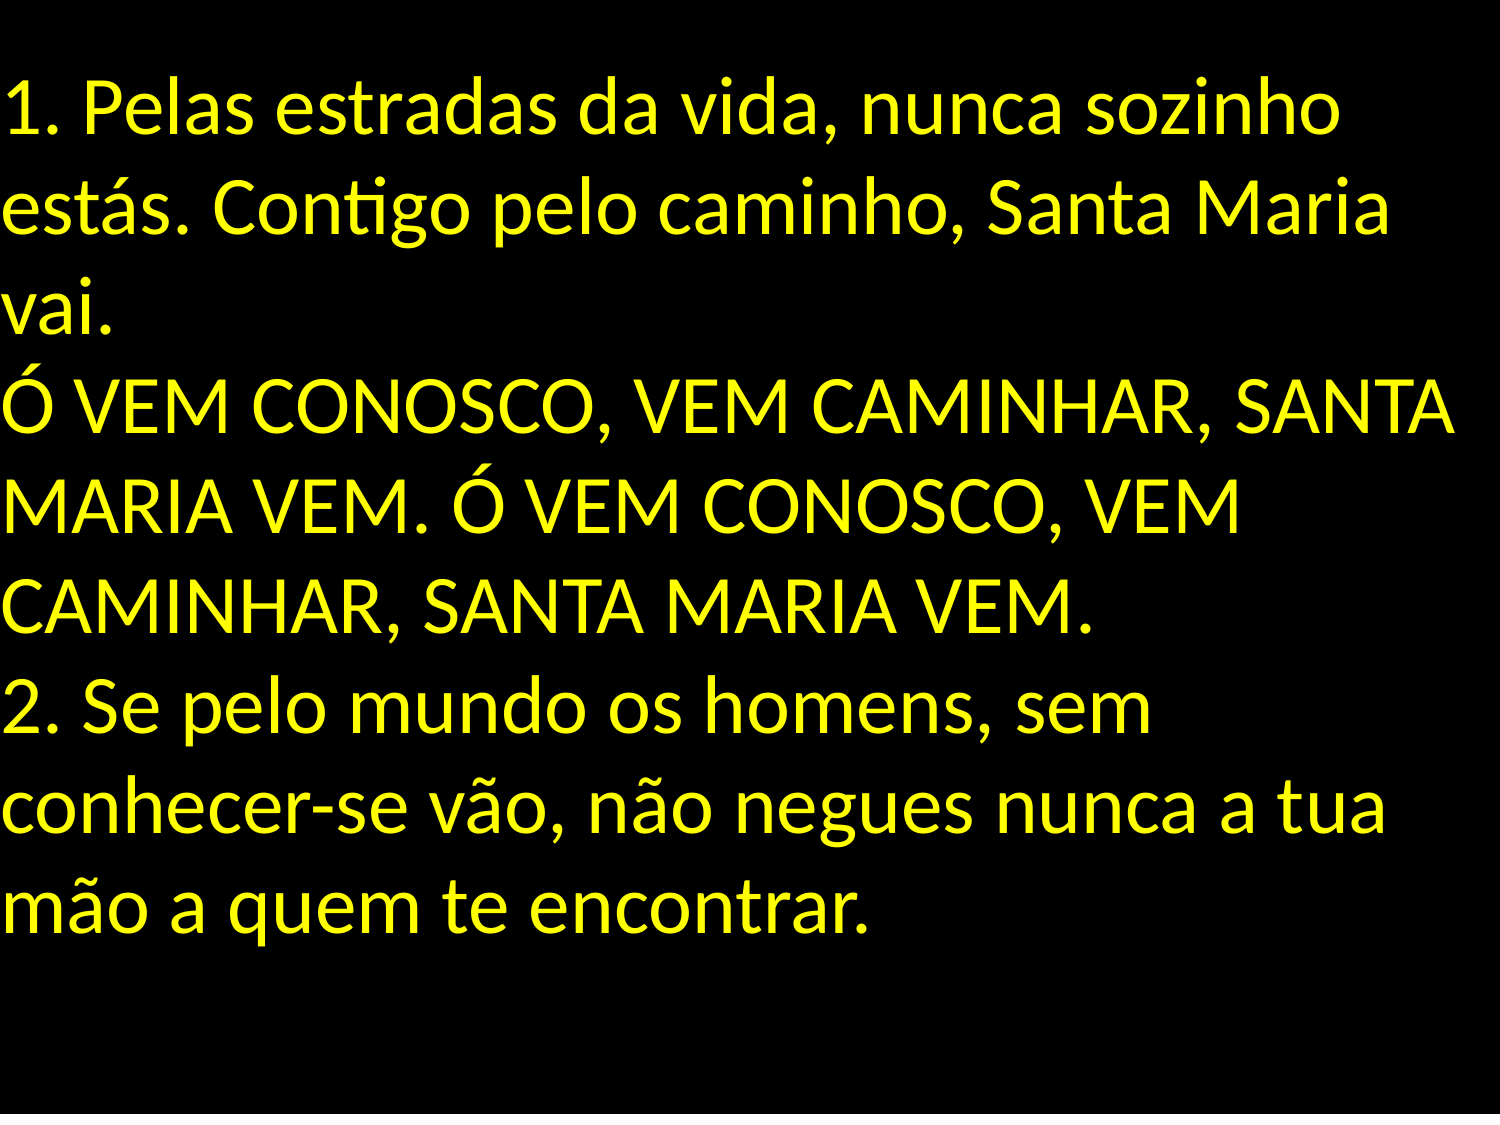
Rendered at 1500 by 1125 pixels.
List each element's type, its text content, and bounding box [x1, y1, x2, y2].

title 1. Pelas estradas da vida, nunca sozinho estás. Contigo pelo caminho, Santa Maria vai. Ó VEM CONOSCO, VEM CAMINHAR, SANTA MARIA VEM. Ó VEM CONOSCO, VEM CAMINHAR, SANTA MARIA VEM. 2. Se pelo mundo os homens, sem conhecer-se vão, não negues nunca a tua mão a quem te encontrar. [0, 0, 1500, 1114]
